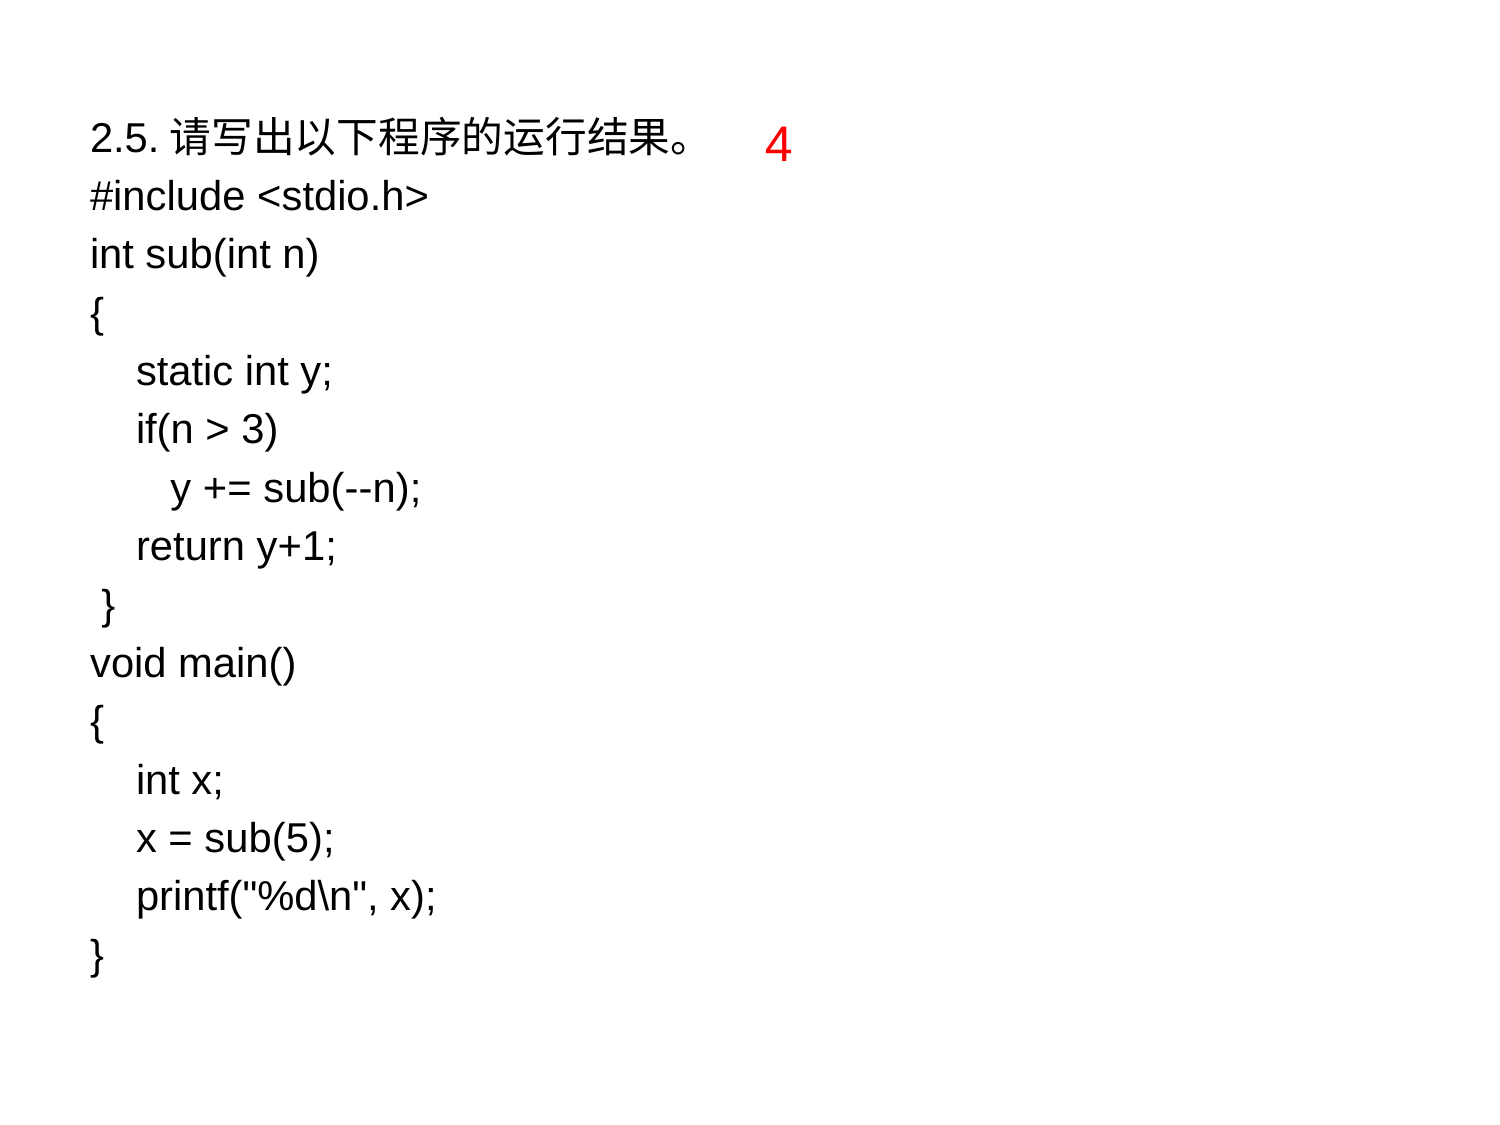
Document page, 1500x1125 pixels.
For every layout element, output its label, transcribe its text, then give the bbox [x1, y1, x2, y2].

text_box 4 [749, 103, 856, 179]
list 2.5.请写出以下程序的运行结果。 #include <stdio.h> int sub(int n) { static int y; if(n > 3) y += sub(--n); return y+1; } void main() { int x; x = sub(5); printf("%d\n", x); } [74, 102, 1426, 1006]
